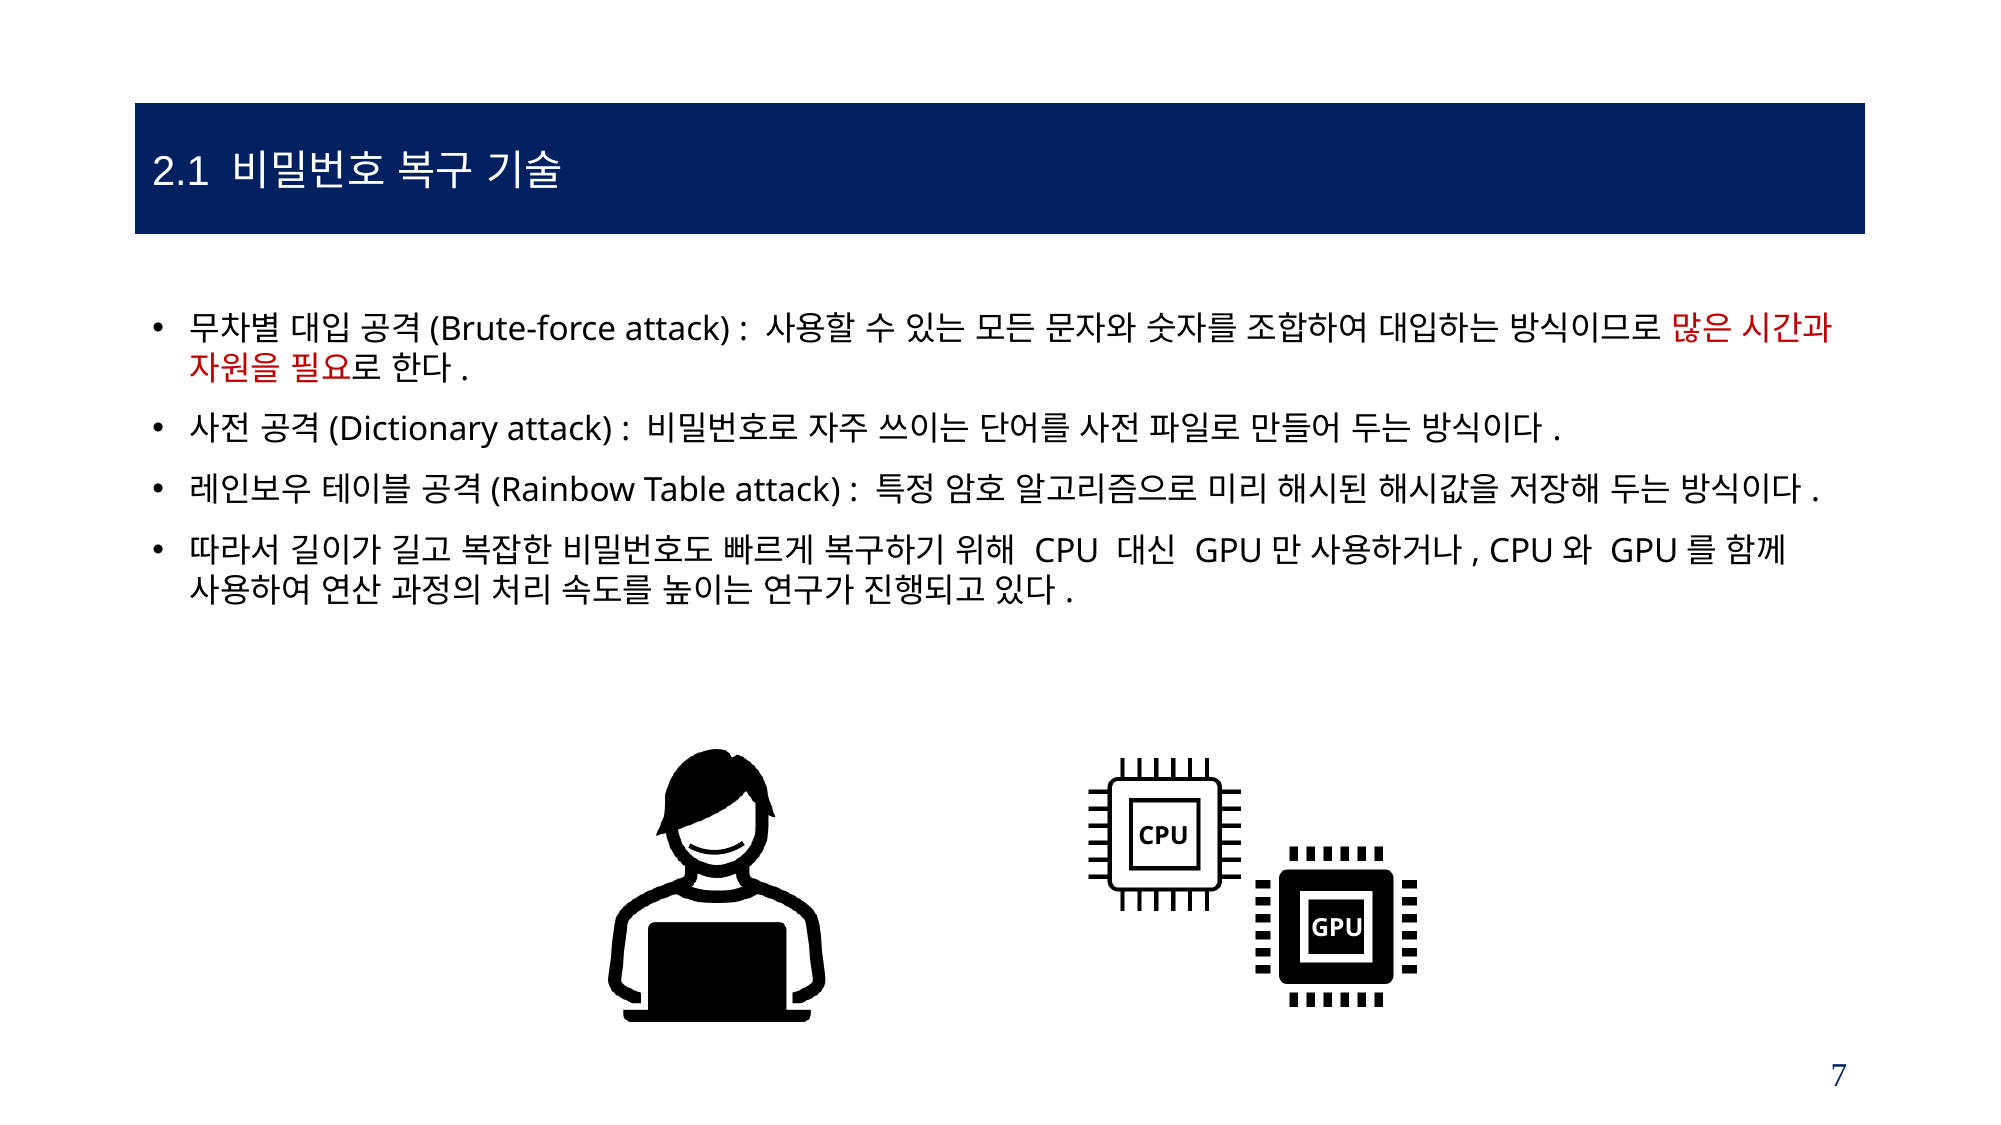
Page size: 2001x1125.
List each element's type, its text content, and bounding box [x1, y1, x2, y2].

text_box 2.1 비밀번호 복구 기술 [136, 104, 1863, 233]
list 무차별 대입 공격(Brute-force attack) : 사용할 수 있는 모든 문자와 숫자를 조합하여 대입하는 방식이므로 많은 시간과 자원을 필요로 한다. 사전 공격(Dictionary attack) : 비밀번호로 자주 쓰이는 단어를 사전 파일로 만들어 두는 방식이다. 레인보우 테이블 공격(Rainbow Table attack) : 특정 암호 알고리즘으로 미리 해시된 해시값을 저장해 두는 방식이다. 따라서 길이가 길고 복잡한 비밀번호도 빠르게 복구하기 위해 CPU 대신 GPU만 사용하거나, CPU와 GPU를 함께 사용하여 연산 과정의 처리 속도를 높이는 연구가 진행되고 있다. [137, 299, 1863, 1014]
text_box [562, 720, 1438, 1028]
slide_number 7 [1412, 1042, 1863, 1103]
